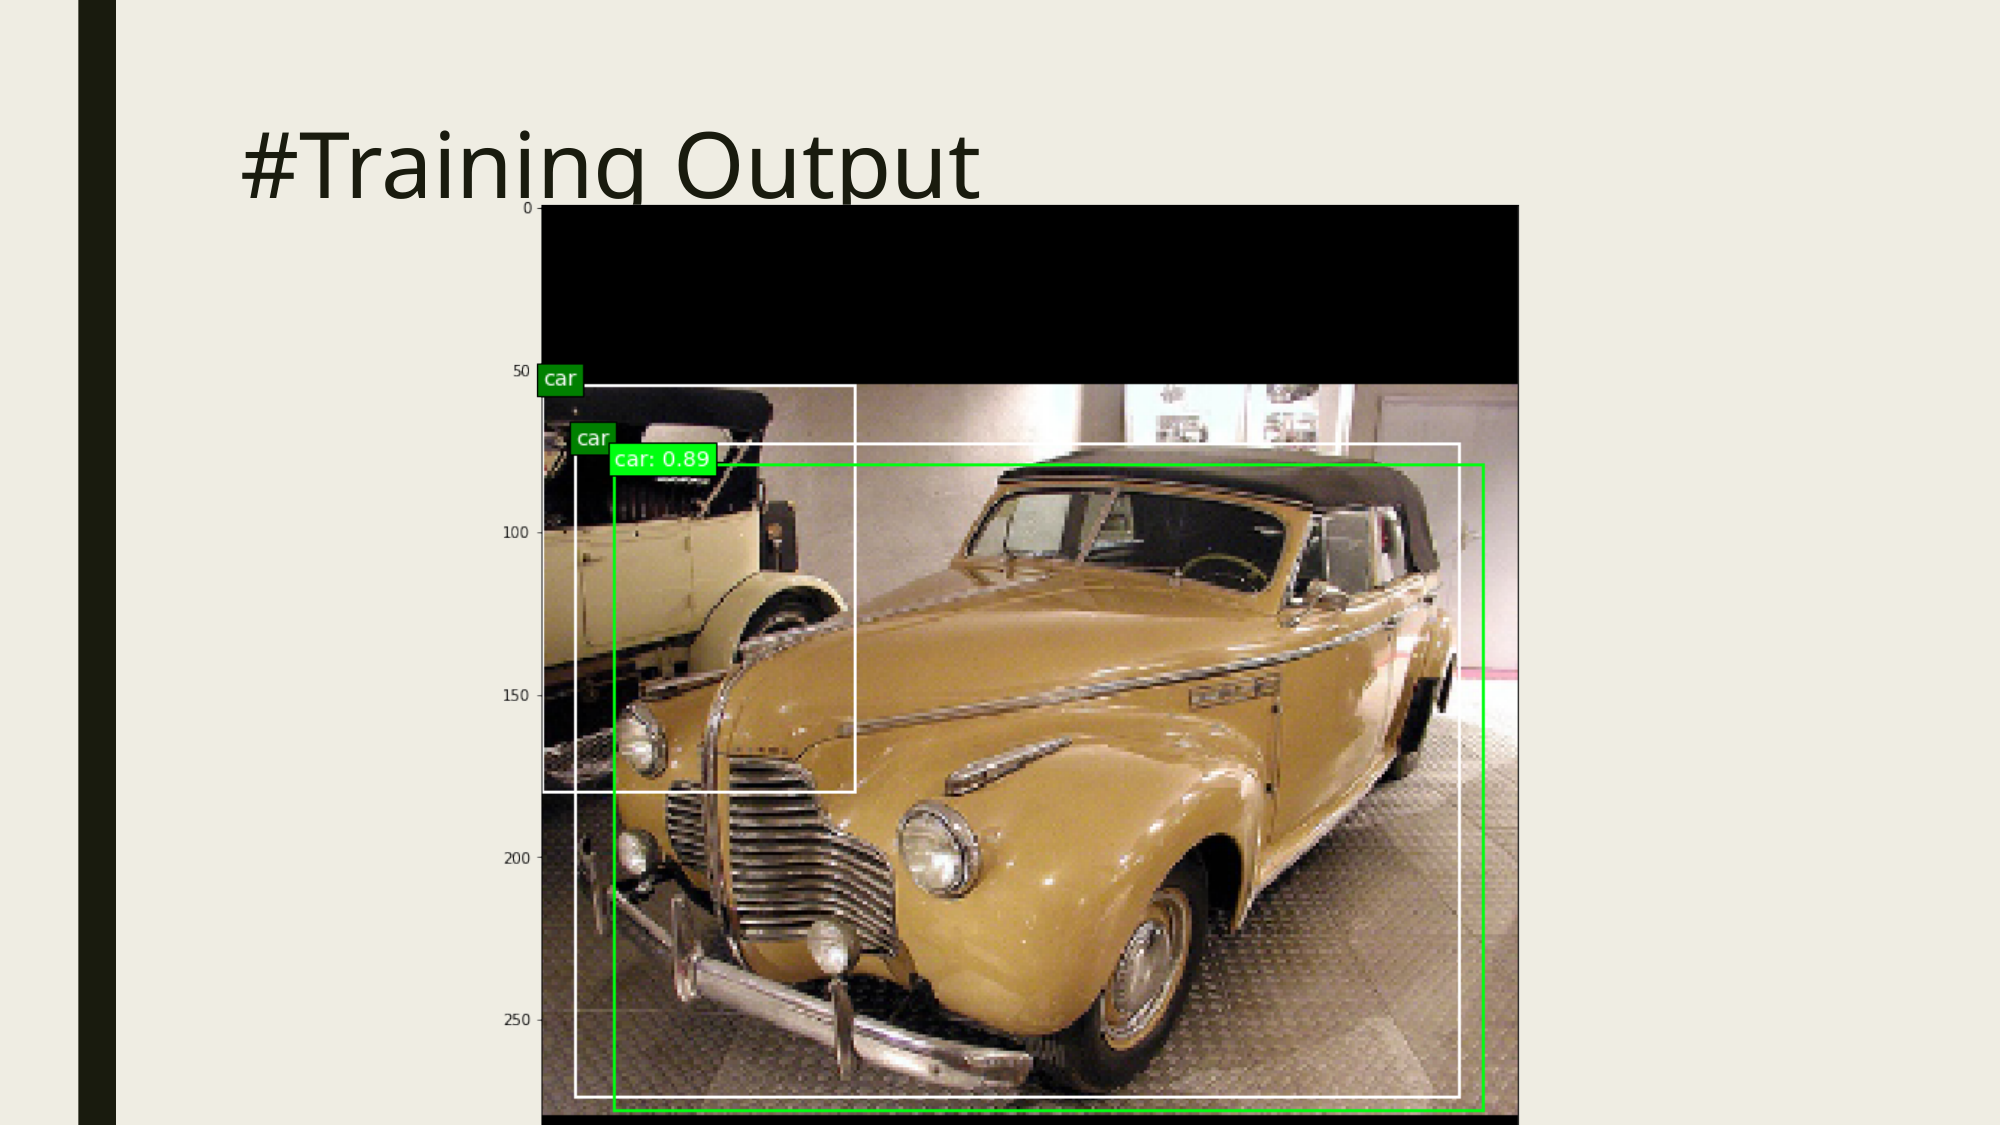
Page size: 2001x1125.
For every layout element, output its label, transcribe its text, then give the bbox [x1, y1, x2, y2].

title #Training Output [225, 112, 1800, 357]
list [492, 190, 1533, 1125]
